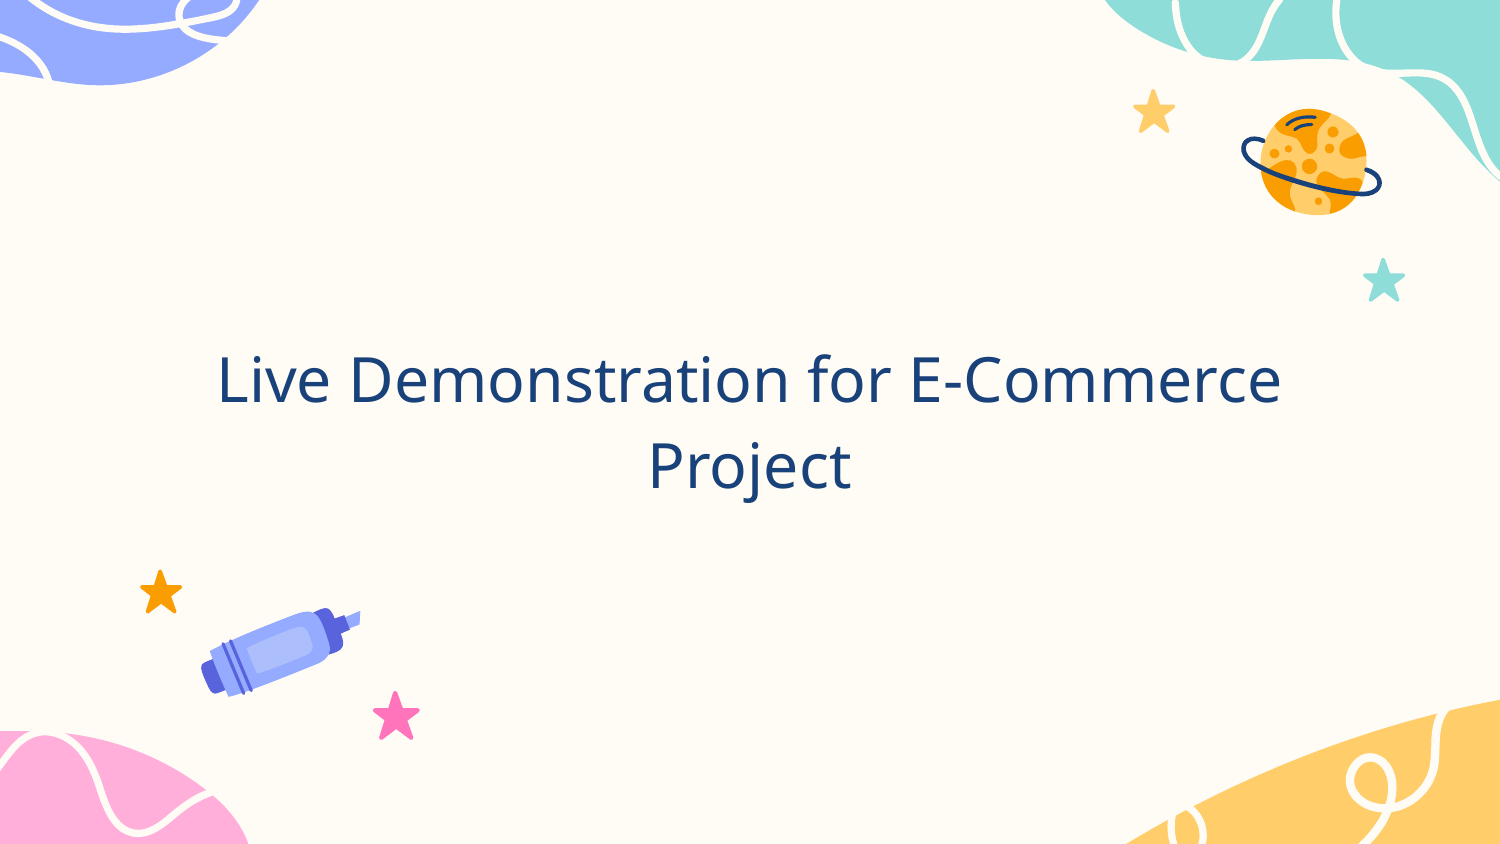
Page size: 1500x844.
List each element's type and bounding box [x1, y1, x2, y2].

text_box [139, 88, 187, 741]
text_box [189, 88, 1384, 741]
text_box [1385, 88, 1407, 741]
